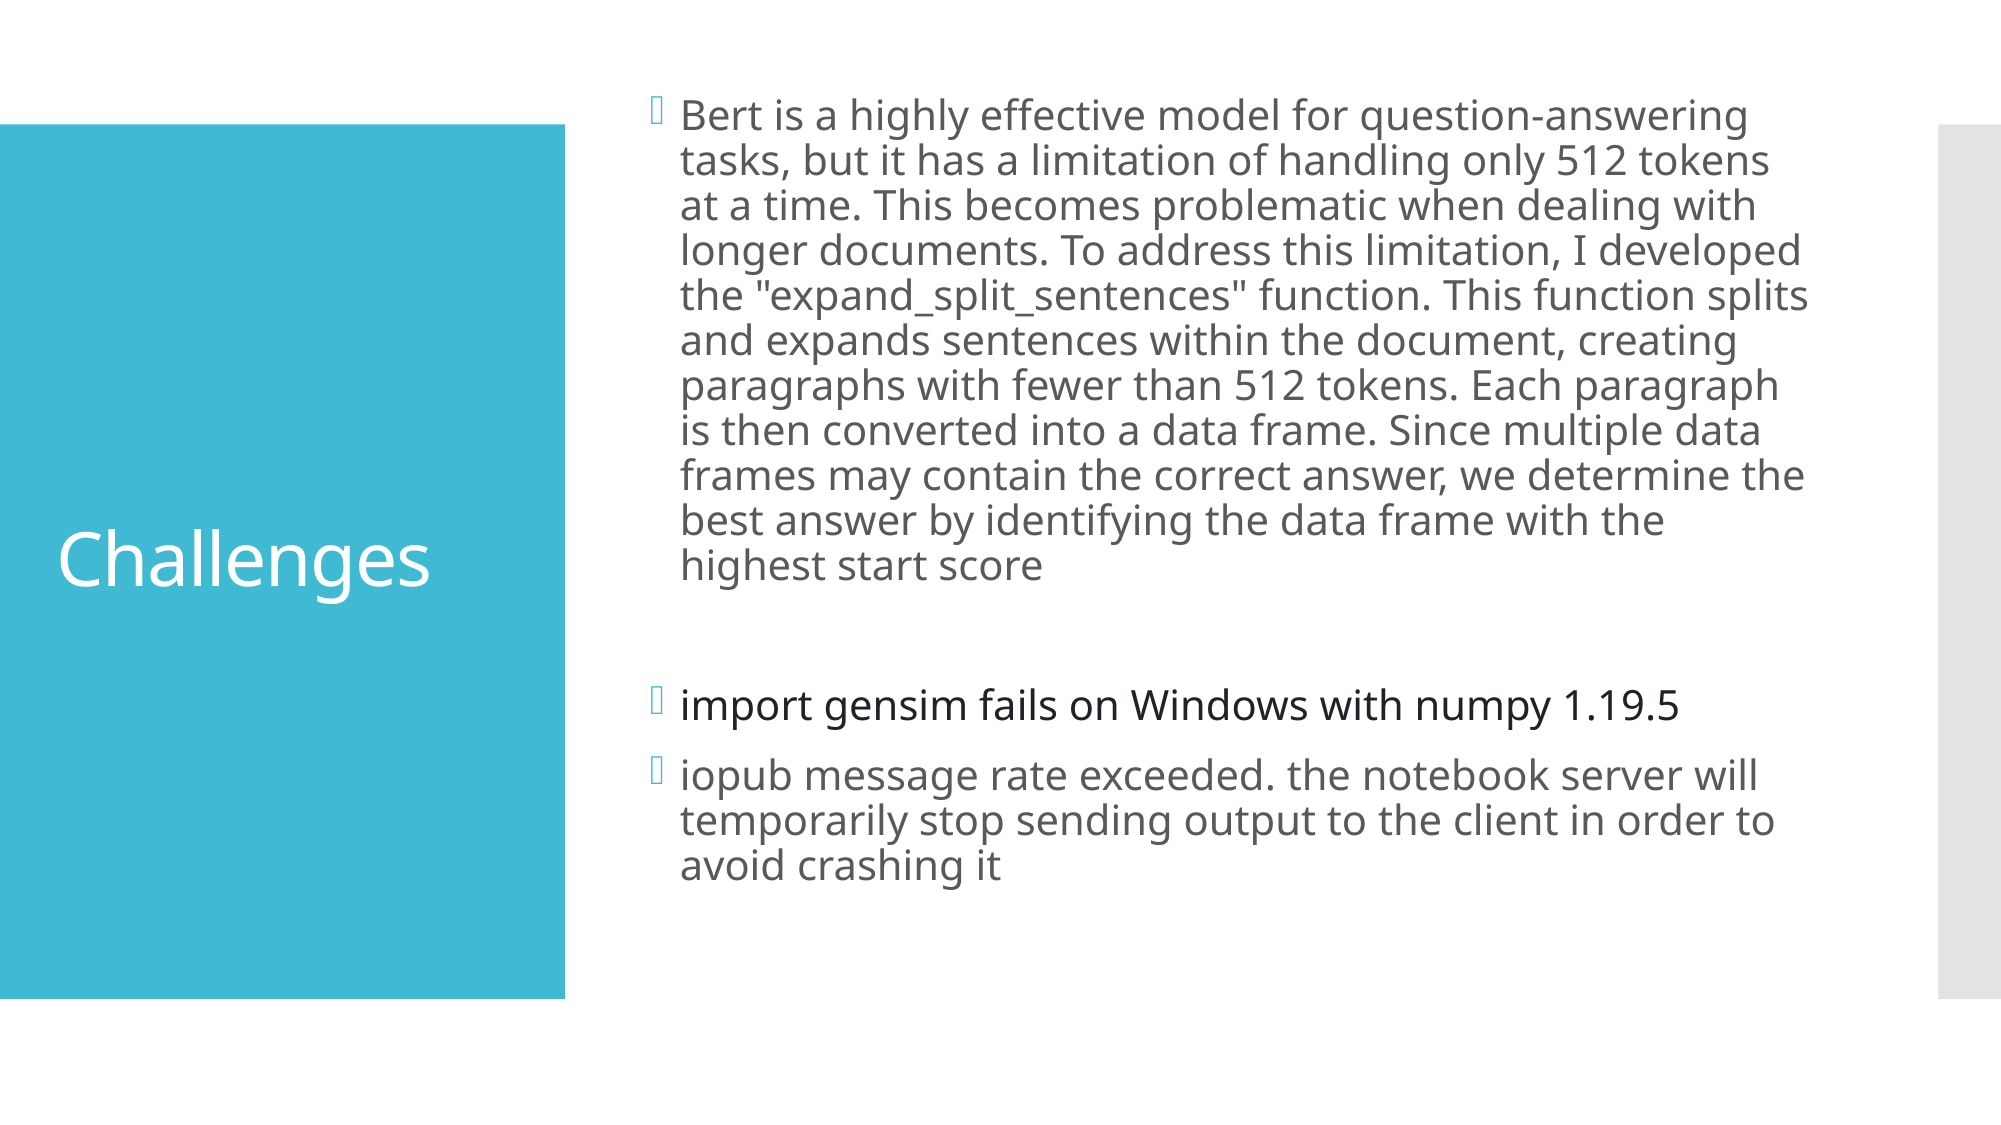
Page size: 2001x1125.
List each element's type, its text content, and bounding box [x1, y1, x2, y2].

title Challenges [41, 184, 525, 940]
list Bert is a highly effective model for question-answering tasks, but it has a limitation of handling only 512 tokens at a time. This becomes problematic when dealing with longer documents. To address this limitation, I developed the "expand_split_sentences" function. This function splits and expands sentences within the document, creating paragraphs with fewer than 512 tokens. Each paragraph is then converted into a data frame. Since multiple data frames may contain the correct answer, we determine the best answer by identifying the data frame with the highest start score import gensim fails on Windows with numpy 1.19.5 iopub message rate exceeded. the notebook server will temporarily stop sending output to the client in order to avoid crashing it [634, 141, 1835, 982]
